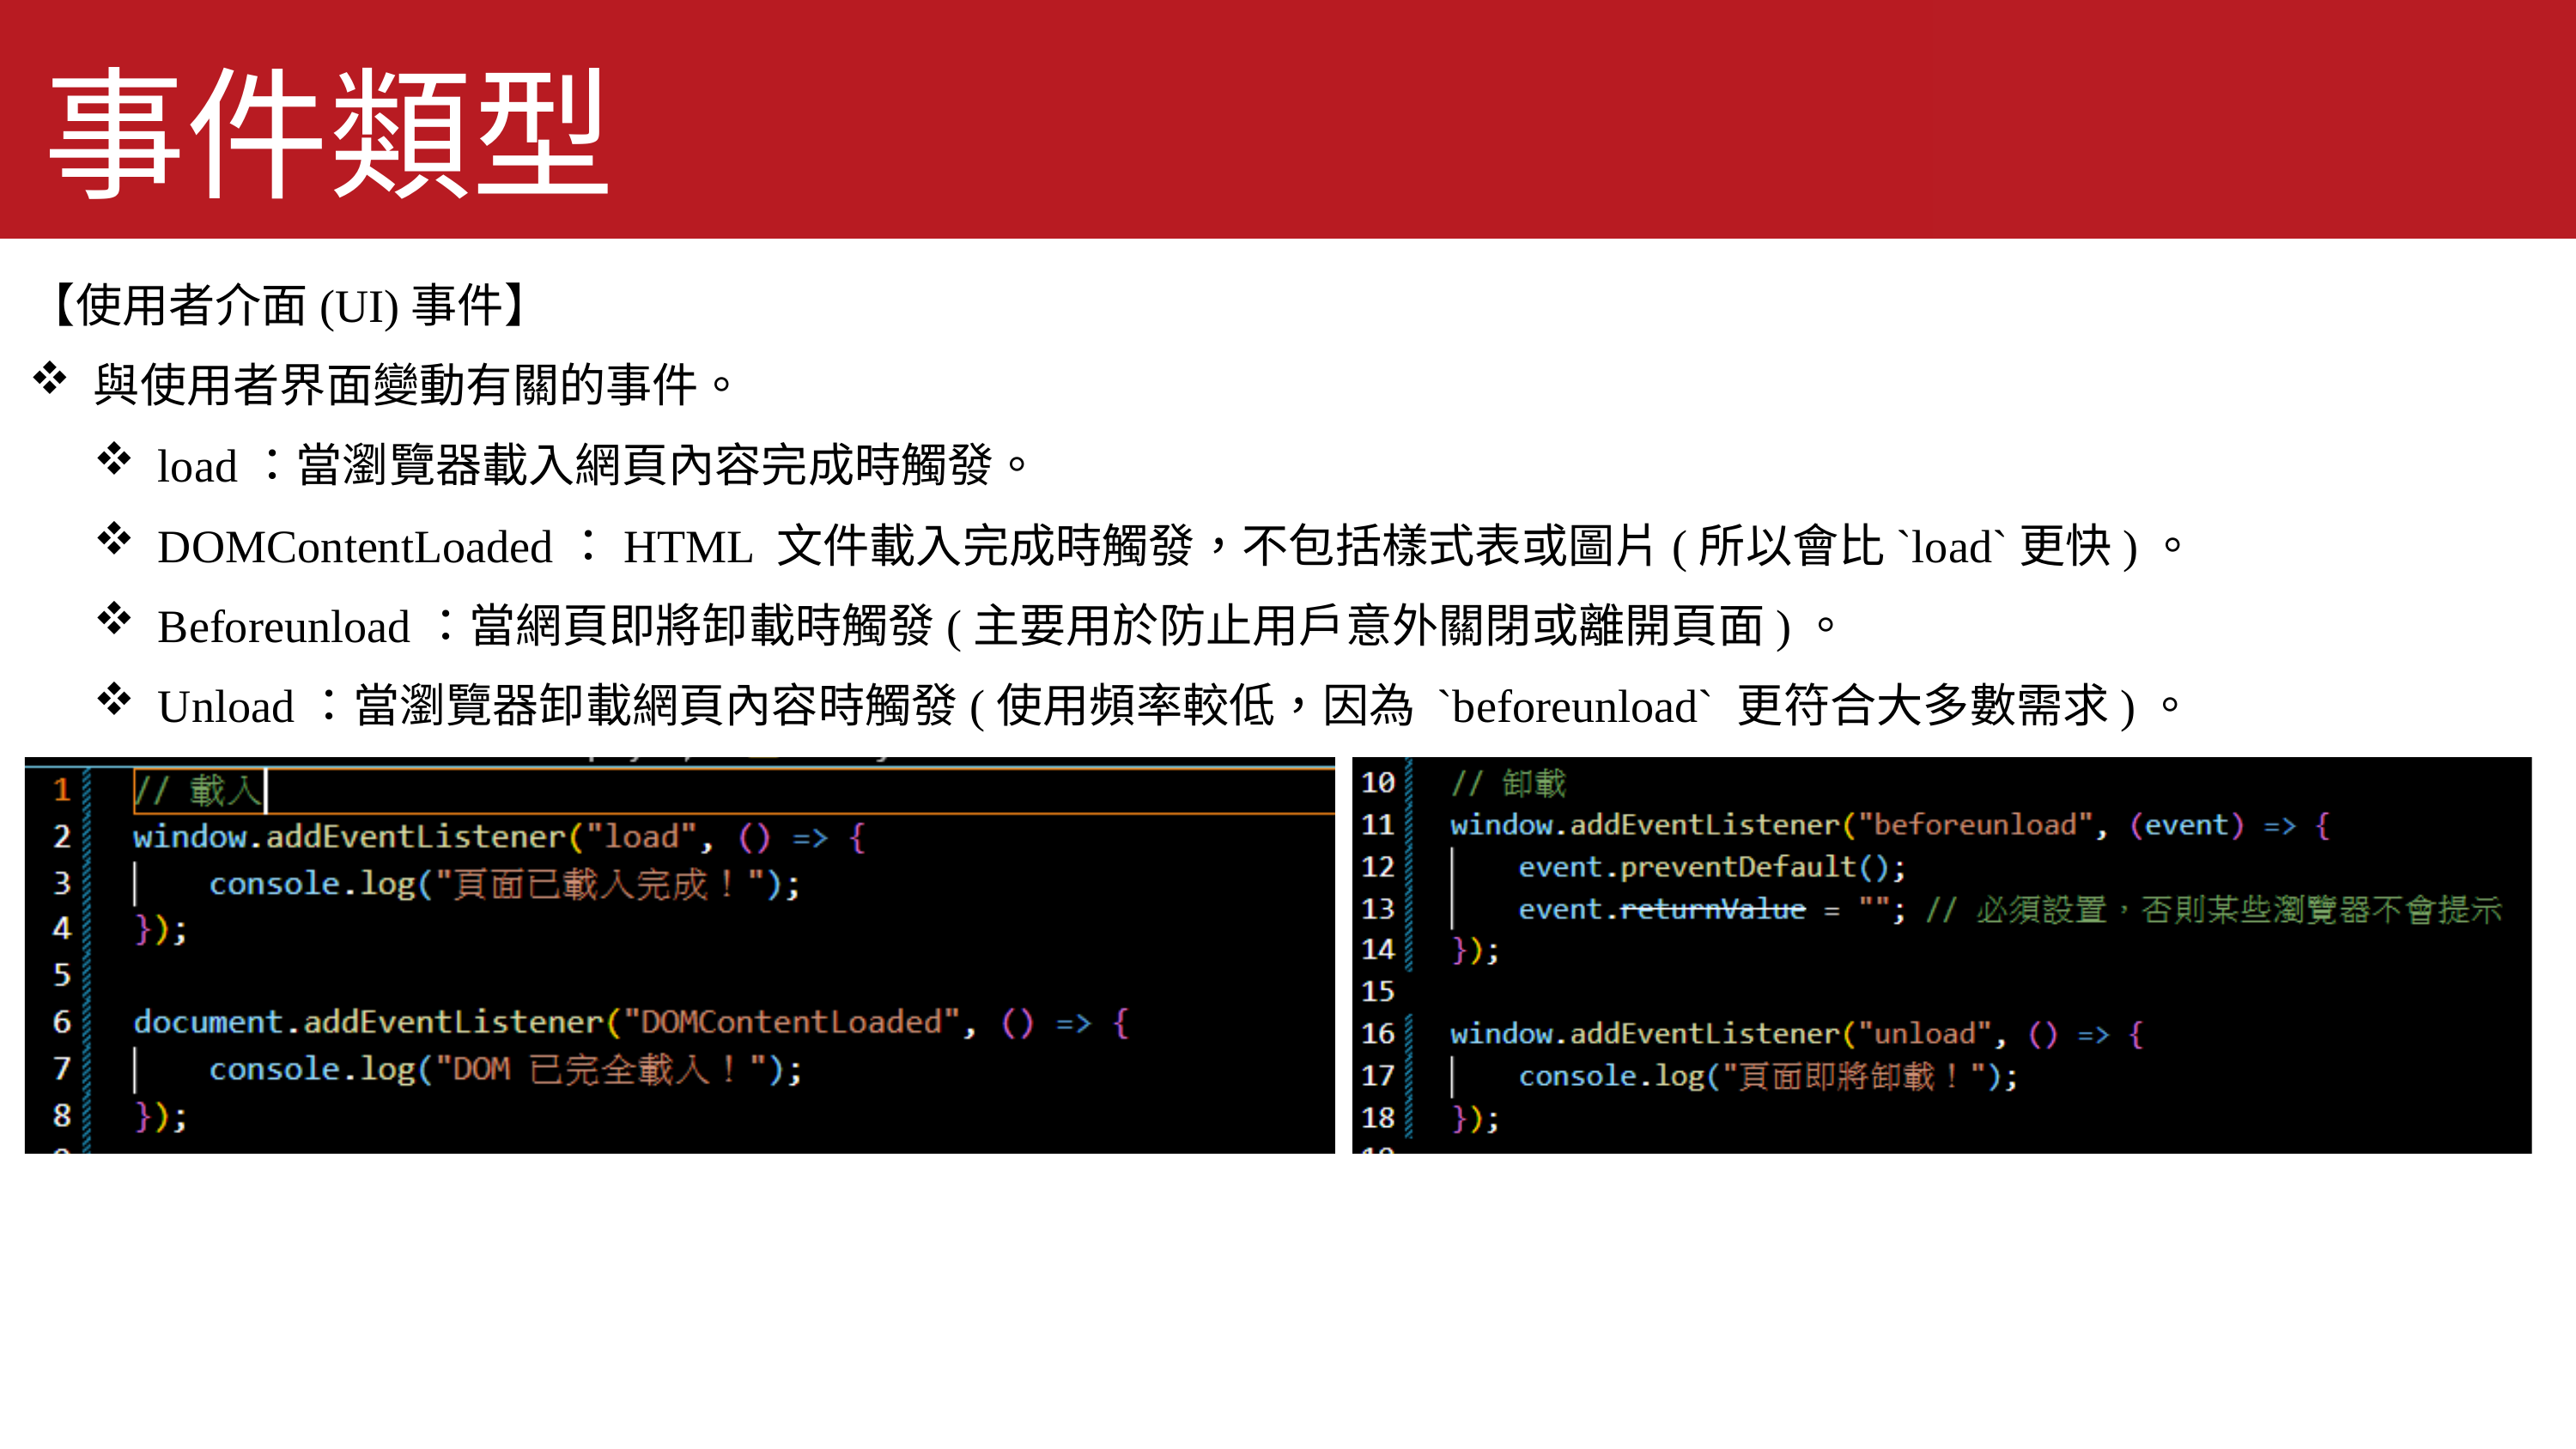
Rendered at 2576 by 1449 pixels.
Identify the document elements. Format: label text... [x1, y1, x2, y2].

picture [24, 756, 1336, 1155]
text_box 【使用者介面(UI)事件】 與使用者界面變動有關的事件。 load：當瀏覽器載入網頁內容完成時觸發。 DOMContentLoaded：HTML 文件載入完成時觸發，不包括樣式表或圖片(所以會比`load`更快)。 Beforeunload：當網頁即將卸載時觸發(主要用於防止用戶意外關閉或離開頁面)。 Unload：當瀏覽器卸載網頁內容時觸發(使用頻率較低，因為 `beforeunload` 更符合大多數需求)。 [28, 251, 2383, 732]
picture [1352, 756, 2532, 1155]
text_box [0, 0, 2576, 239]
